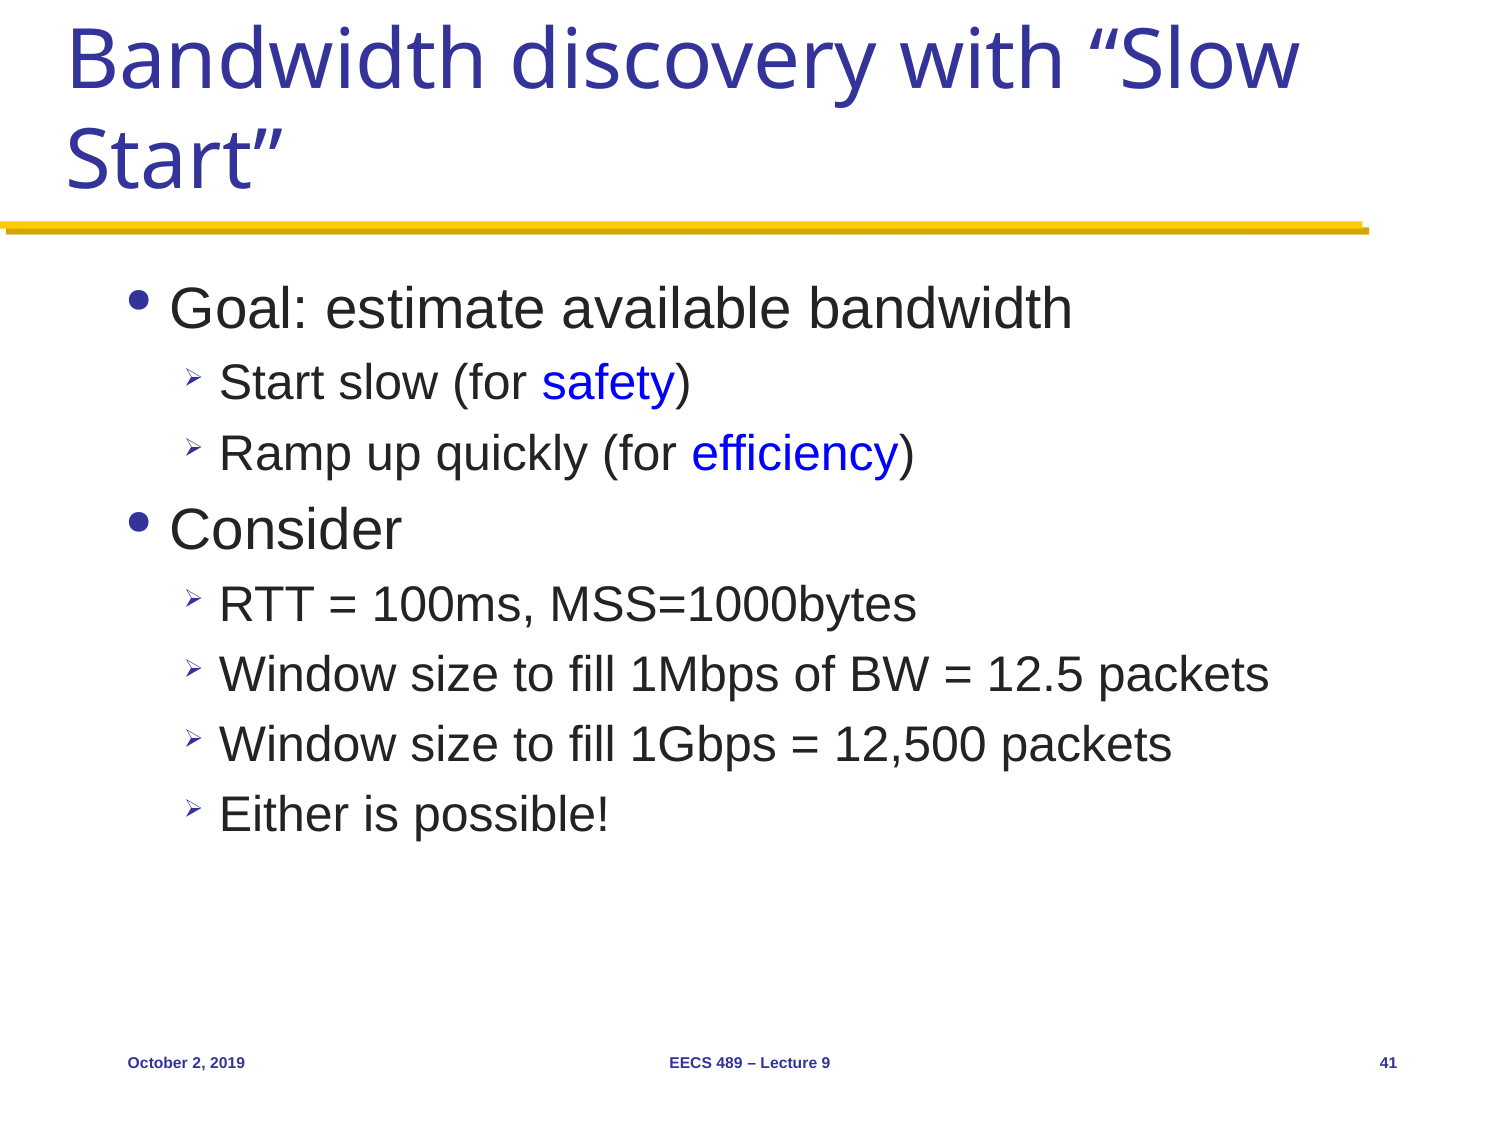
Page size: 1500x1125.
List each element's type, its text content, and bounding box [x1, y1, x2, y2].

list Goal: estimate available bandwidth Start slow (for safety) Ramp up quickly (for efficiency) Consider RTT = 100ms, MSS=1000bytes Window size to fill 1Mbps of BW = 12.5 packets Window size to fill 1Gbps = 12,500 packets Either is possible! [112, 262, 1413, 988]
footer EECS 489 – Lecture 9 [512, 1024, 988, 1101]
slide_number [112, 1024, 426, 1101]
slide_number 41 [1312, 1024, 1413, 1101]
title Bandwidth discovery with “Slow Start” [49, 24, 1451, 213]
